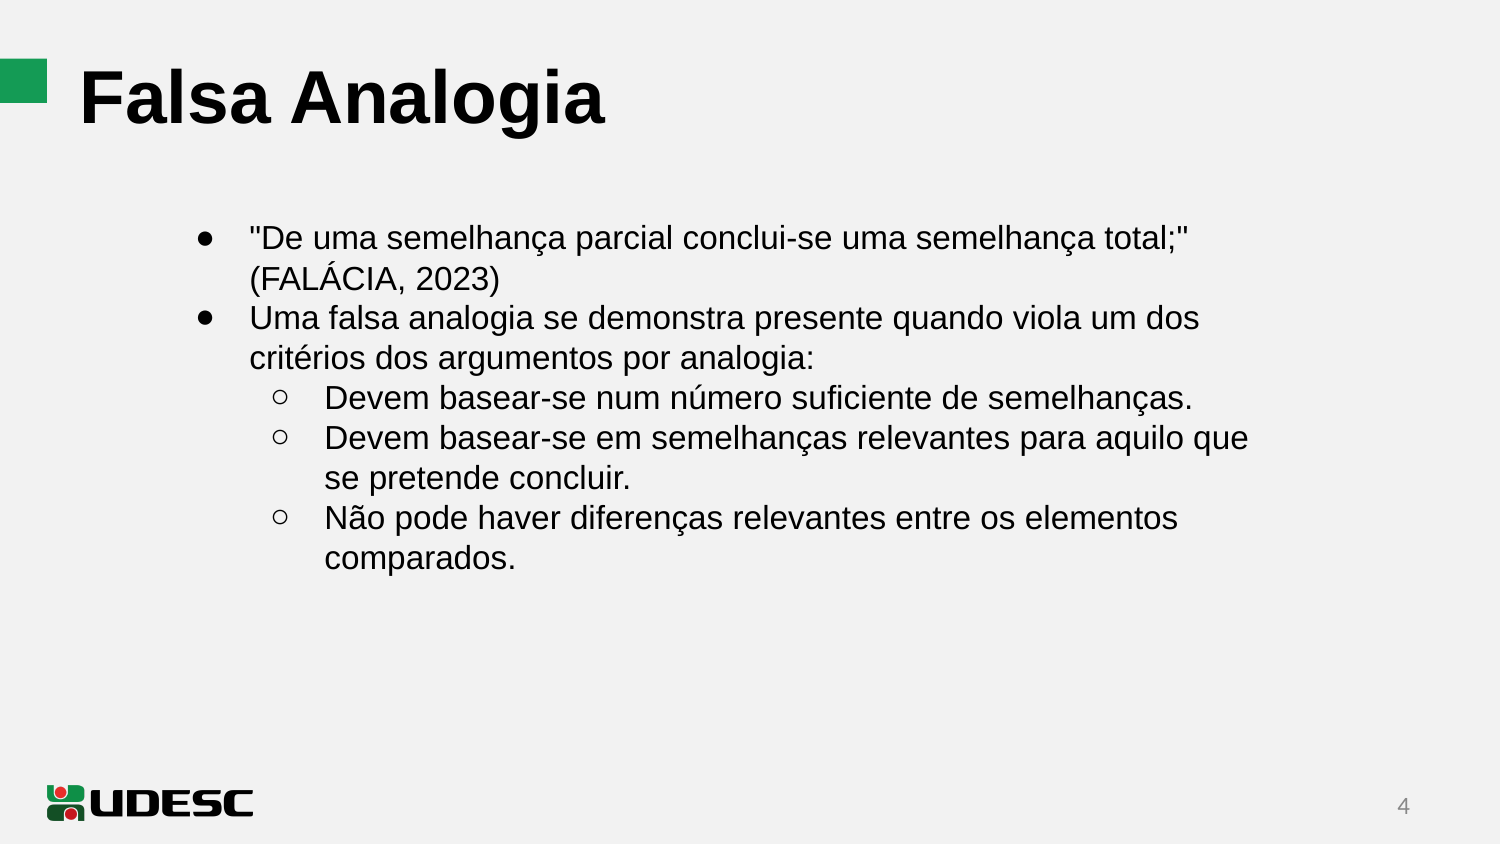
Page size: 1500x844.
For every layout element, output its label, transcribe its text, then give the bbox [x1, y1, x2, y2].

picture [46, 784, 253, 822]
text_box Falsa Analogia [64, 40, 1500, 146]
slide_number ‹#› [1074, 782, 1425, 827]
text_box [0, 58, 47, 103]
text_box "De uma semelhança parcial conclui-se uma semelhança total;" (FALÁCIA, 2023) Uma falsa analogia se demonstra presente quando viola um dos critérios dos argumentos por analogia: Devem basear-se num número suficiente de semelhanças. Devem basear-se em semelhanças relevantes para aquilo que se pretende concluir. Não pode haver diferenças relevantes entre os elementos comparados. [159, 209, 1285, 584]
